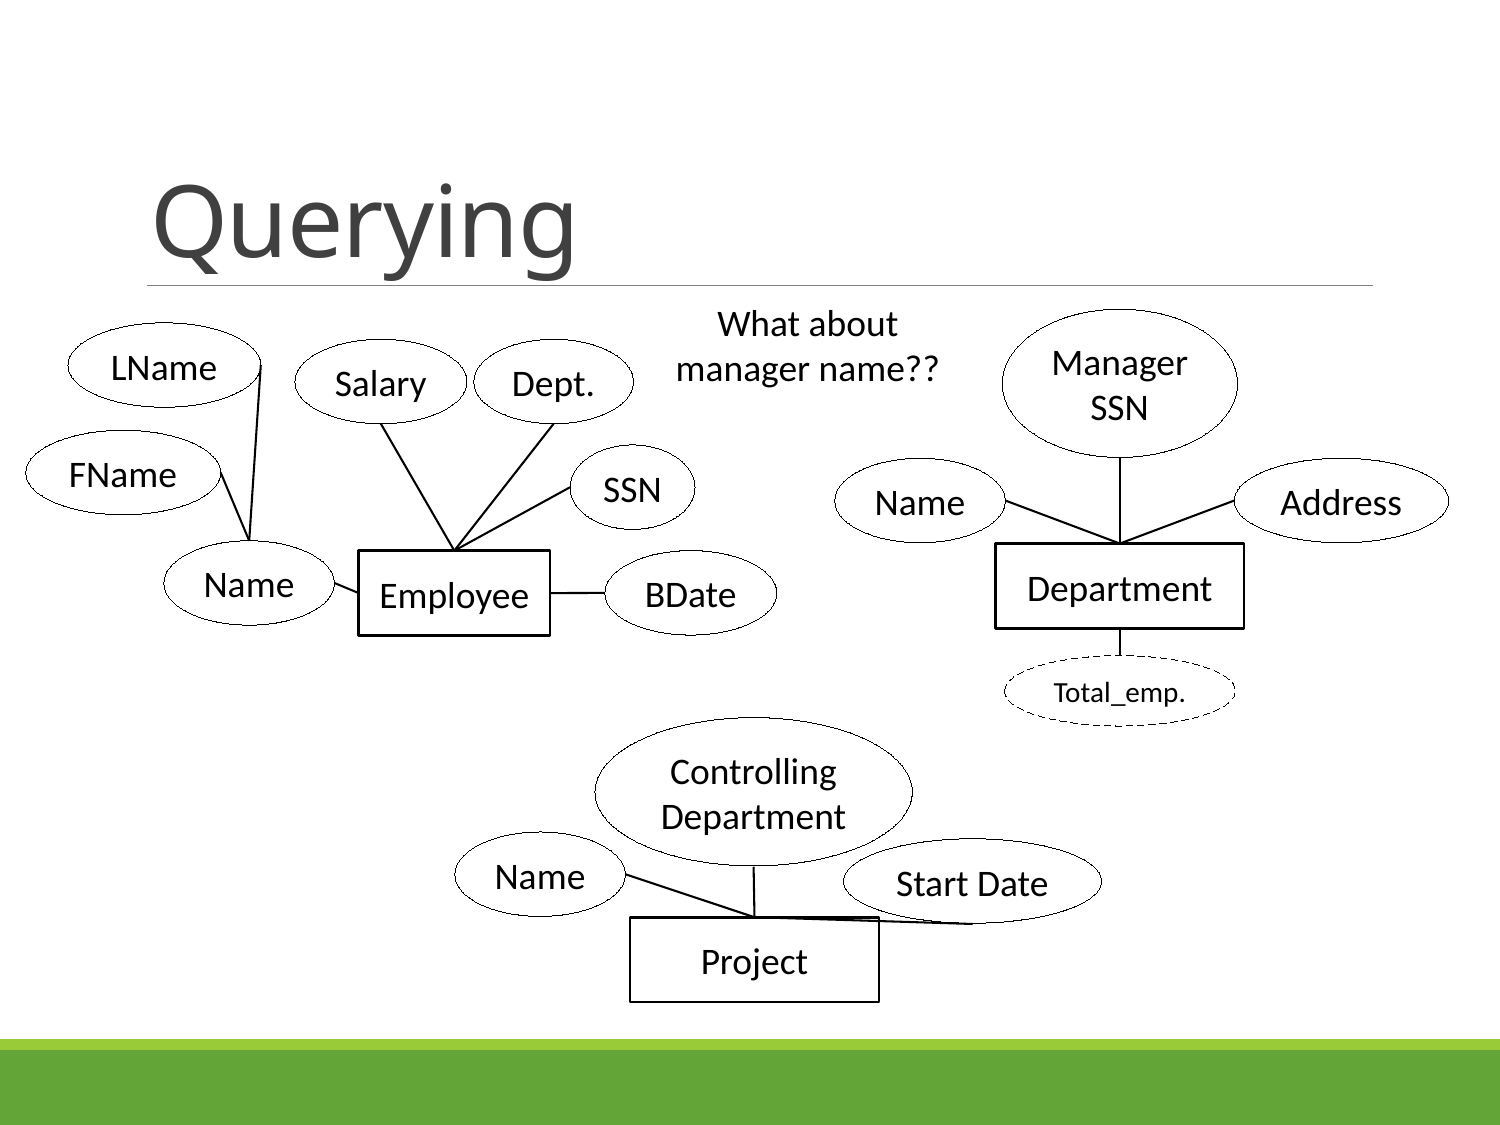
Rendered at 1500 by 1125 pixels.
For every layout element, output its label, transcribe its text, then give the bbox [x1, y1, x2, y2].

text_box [453, 717, 1103, 1003]
title Querying [135, 47, 1373, 285]
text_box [220, 472, 250, 542]
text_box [833, 308, 1450, 629]
text_box Total_emp. [1004, 655, 1236, 727]
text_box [24, 322, 778, 637]
text_box What about manager name?? [654, 291, 961, 397]
